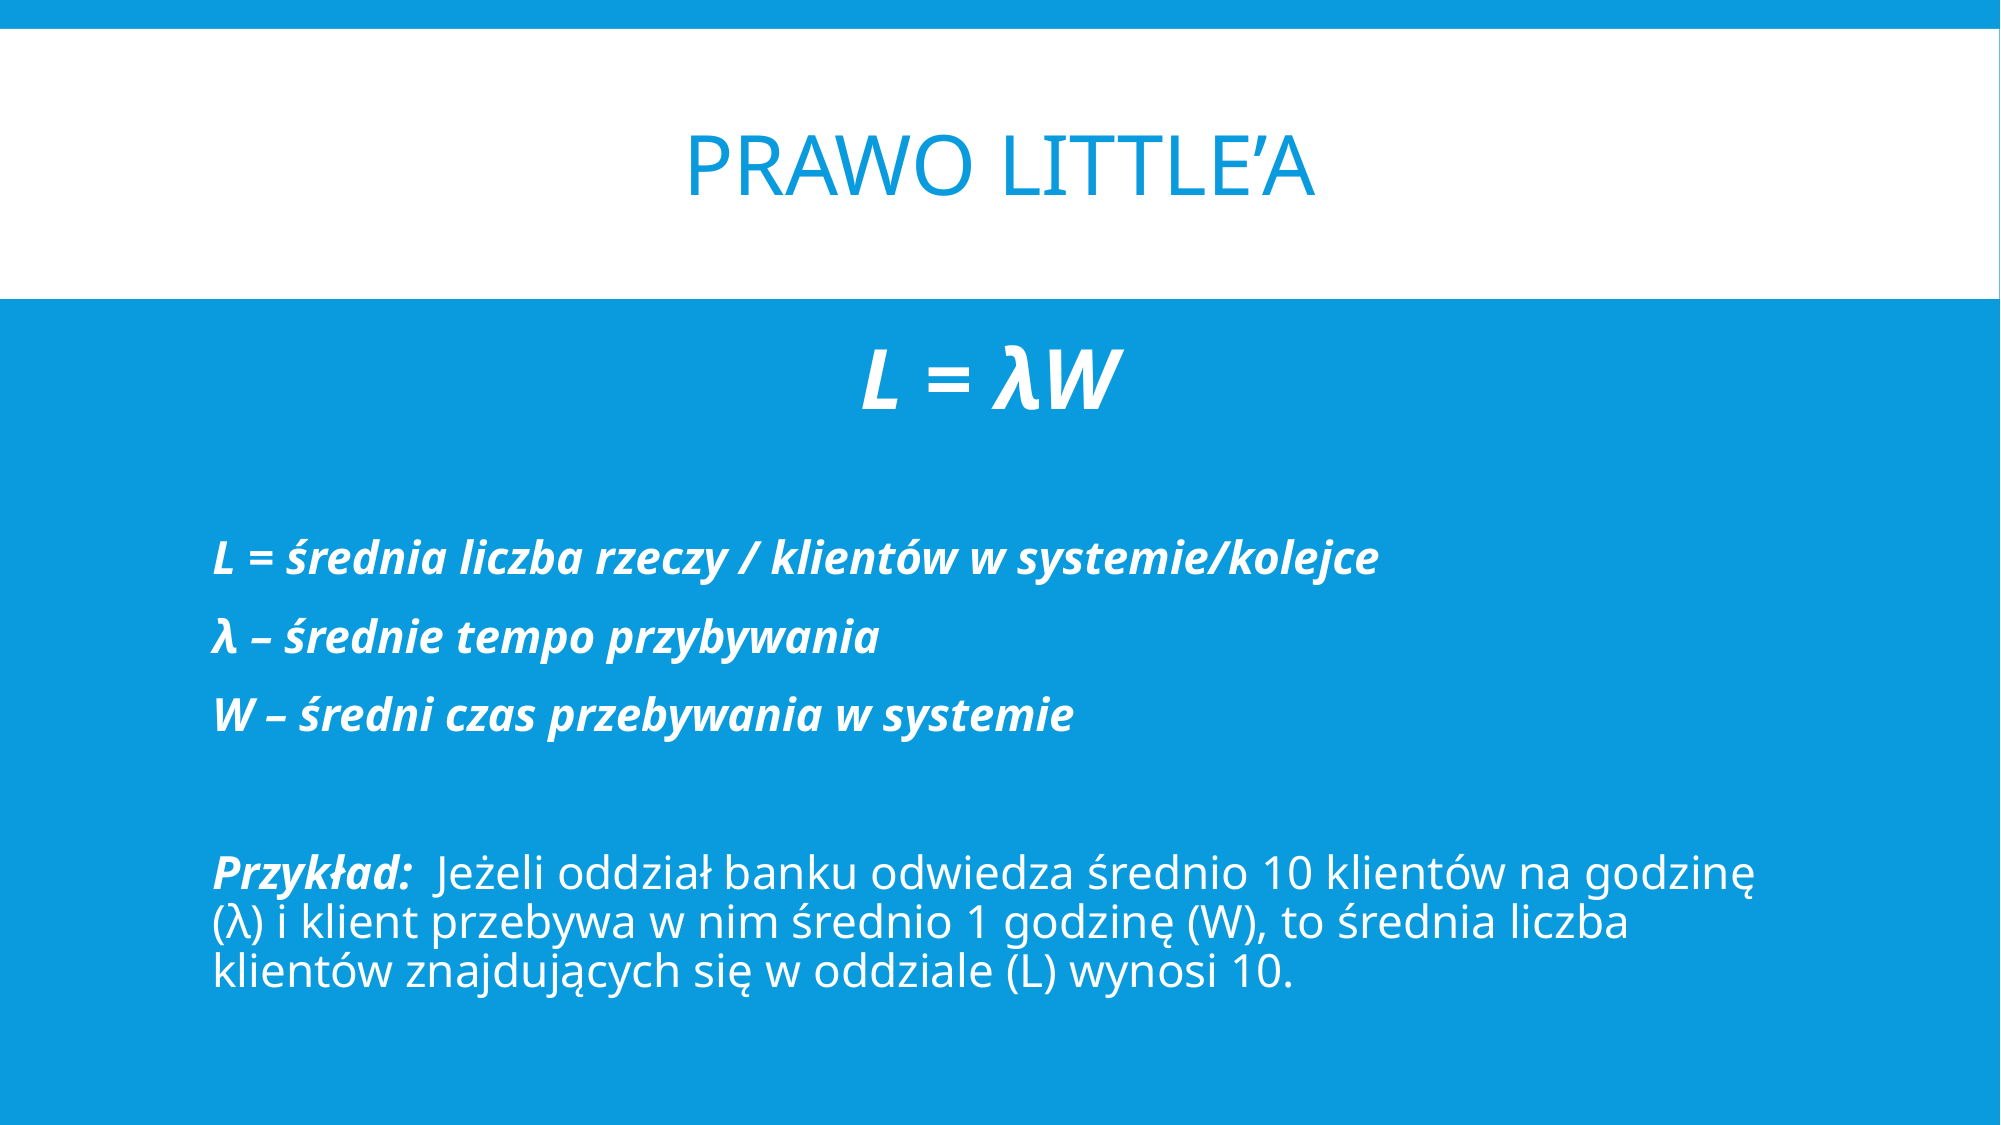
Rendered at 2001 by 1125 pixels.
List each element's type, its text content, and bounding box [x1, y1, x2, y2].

title Prawo little’a [197, 46, 1803, 295]
list L = λW L = średnia liczba rzeczy / klientów w systemie/kolejce λ – średnie tempo przybywania W – średni czas przebywania w systemie Przykład: Jeżeli oddział banku odwiedza średnio 10 klientów na godzinę (λ) i klient przebywa w nim średnio 1 godzinę (W), to średnia liczba klientów znajdujących się w oddziale (L) wynosi 10. [197, 329, 1803, 1020]
